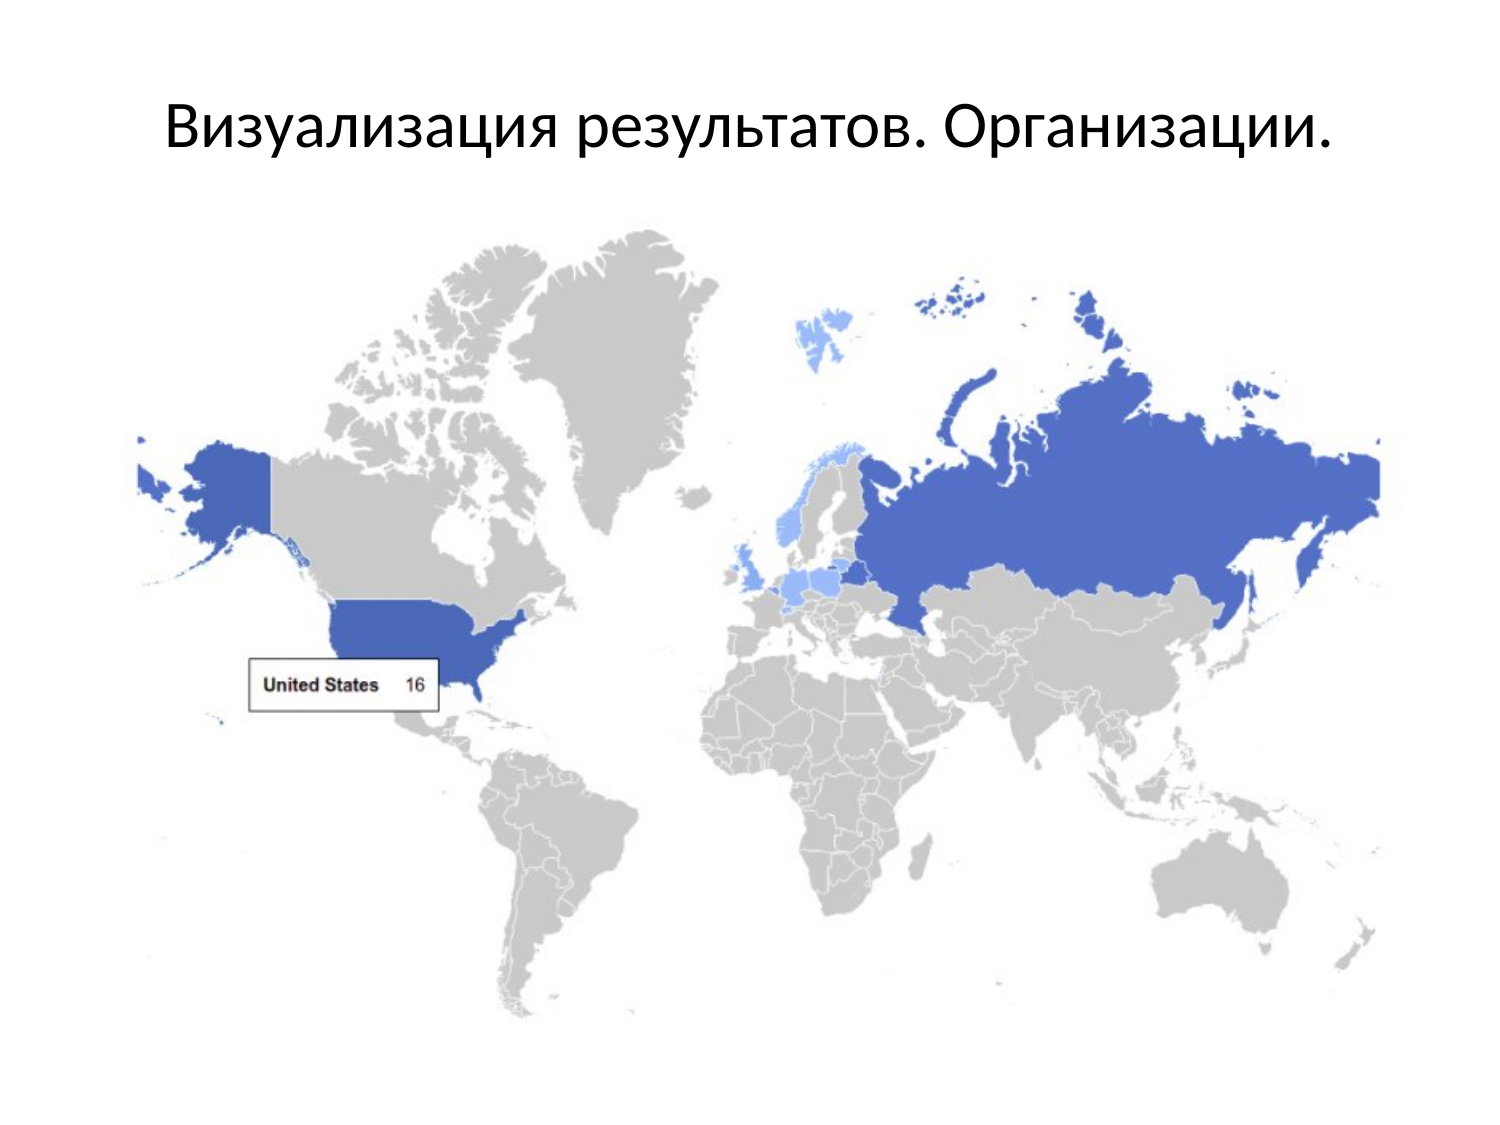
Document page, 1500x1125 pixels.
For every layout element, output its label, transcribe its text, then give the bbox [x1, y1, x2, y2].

title Визуализация результатов. Организации. [75, 45, 1425, 197]
picture [100, 207, 1412, 1047]
